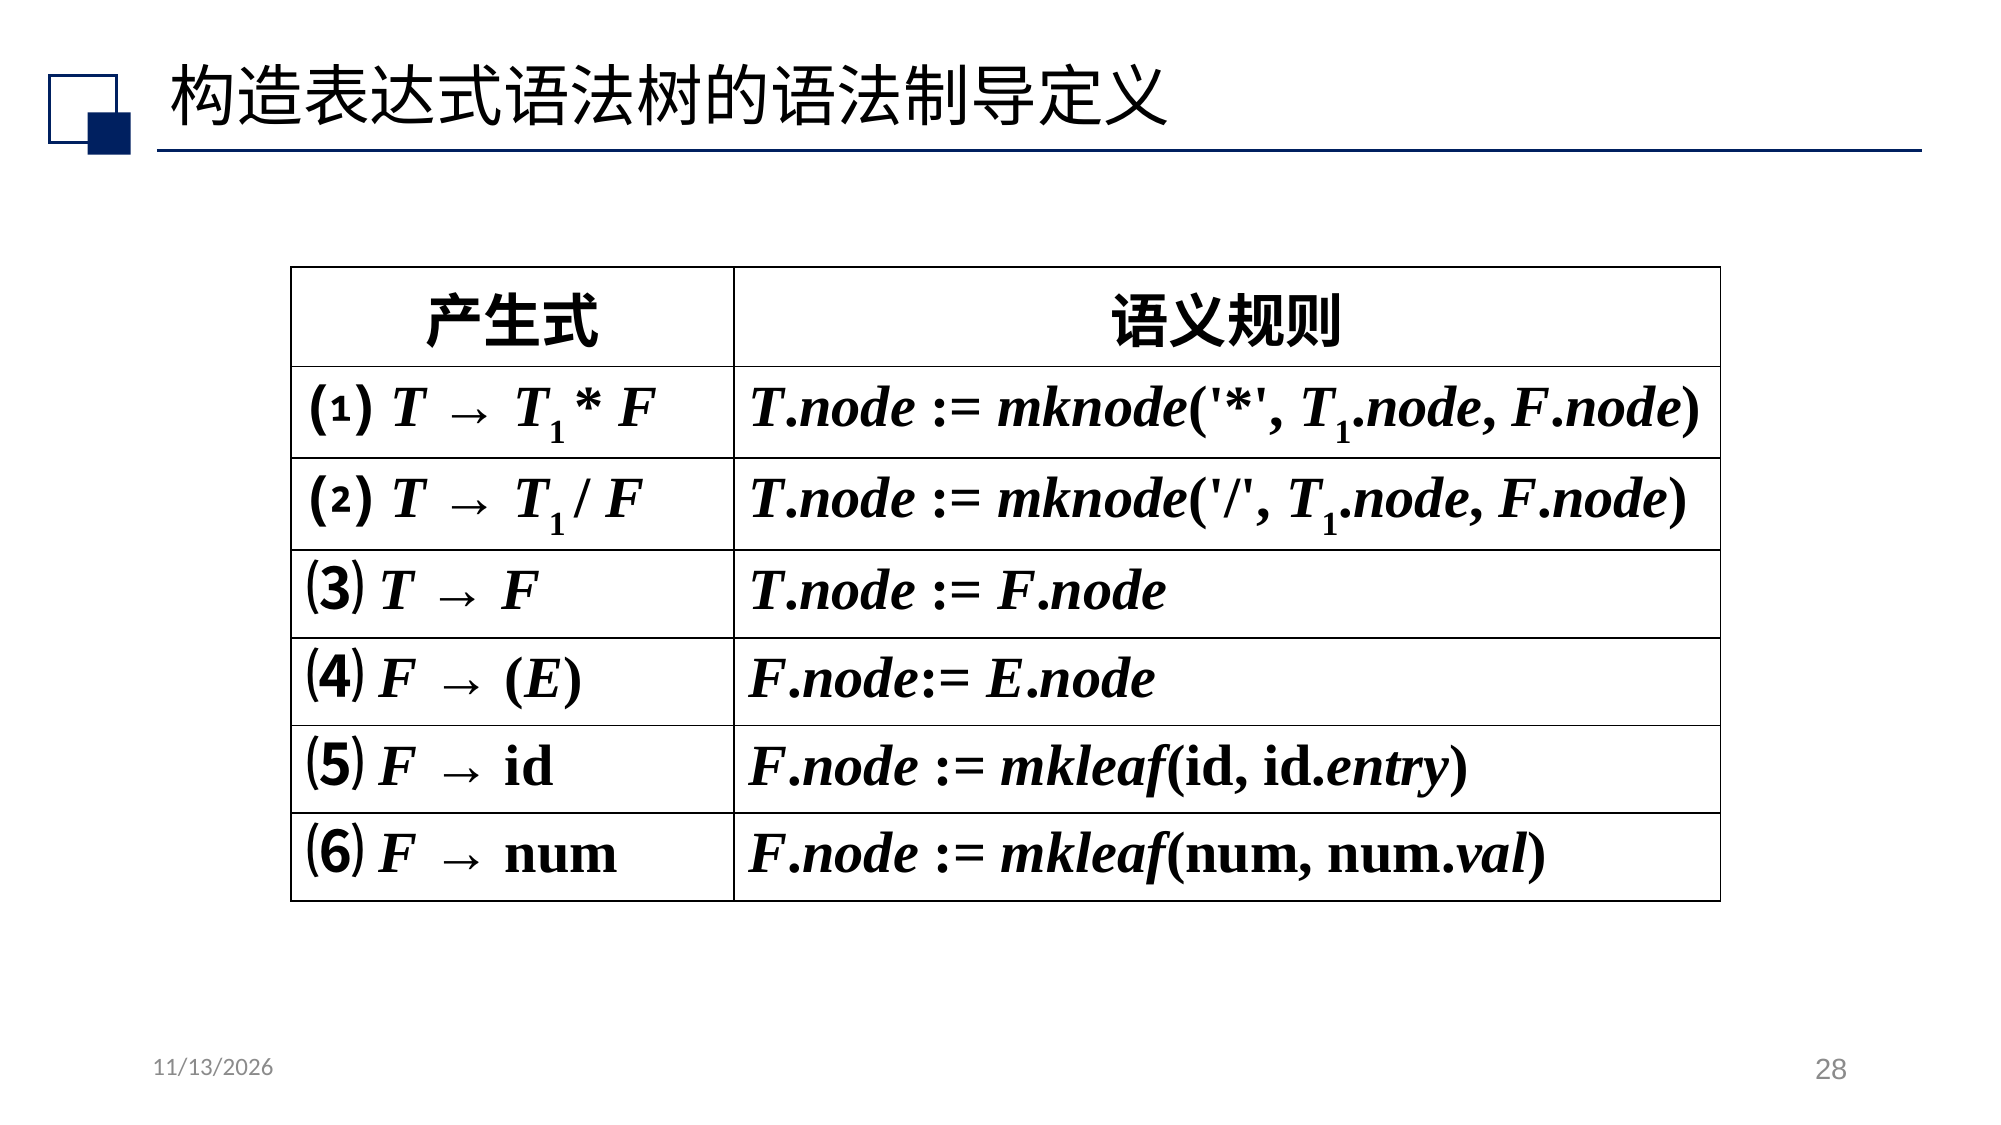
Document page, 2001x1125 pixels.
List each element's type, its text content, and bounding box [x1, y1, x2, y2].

table_header 语义规则 [735, 268, 1720, 366]
table_cell ⑷ F → (E) [292, 639, 733, 725]
table_cell F.node := mkleaf(num, num.val) [735, 814, 1720, 900]
table_cell ⑵ T → T1 / F [292, 459, 733, 549]
table_cell F.node:= E.node [735, 639, 1720, 725]
table_cell ⑸ F → id [292, 726, 733, 812]
table_cell ⑹ F → num [292, 814, 733, 900]
table_cell T.node := mknode('*', T1.node, F.node) [735, 367, 1720, 457]
table_cell F.node := mkleaf(id, id.entry) [735, 726, 1720, 812]
slide_number 28 [1412, 1042, 1863, 1103]
table_cell ⑴ T → T1 * F [292, 367, 733, 457]
table_cell T.node := F.node [735, 551, 1720, 637]
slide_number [137, 1042, 588, 1103]
title 构造表达式语法树的语法制导定义 [154, 50, 1880, 143]
table_cell ⑶ T → F [292, 551, 733, 637]
table_cell T.node := mknode('/', T1.node, F.node) [735, 459, 1720, 549]
table_header 产生式 [292, 268, 733, 366]
